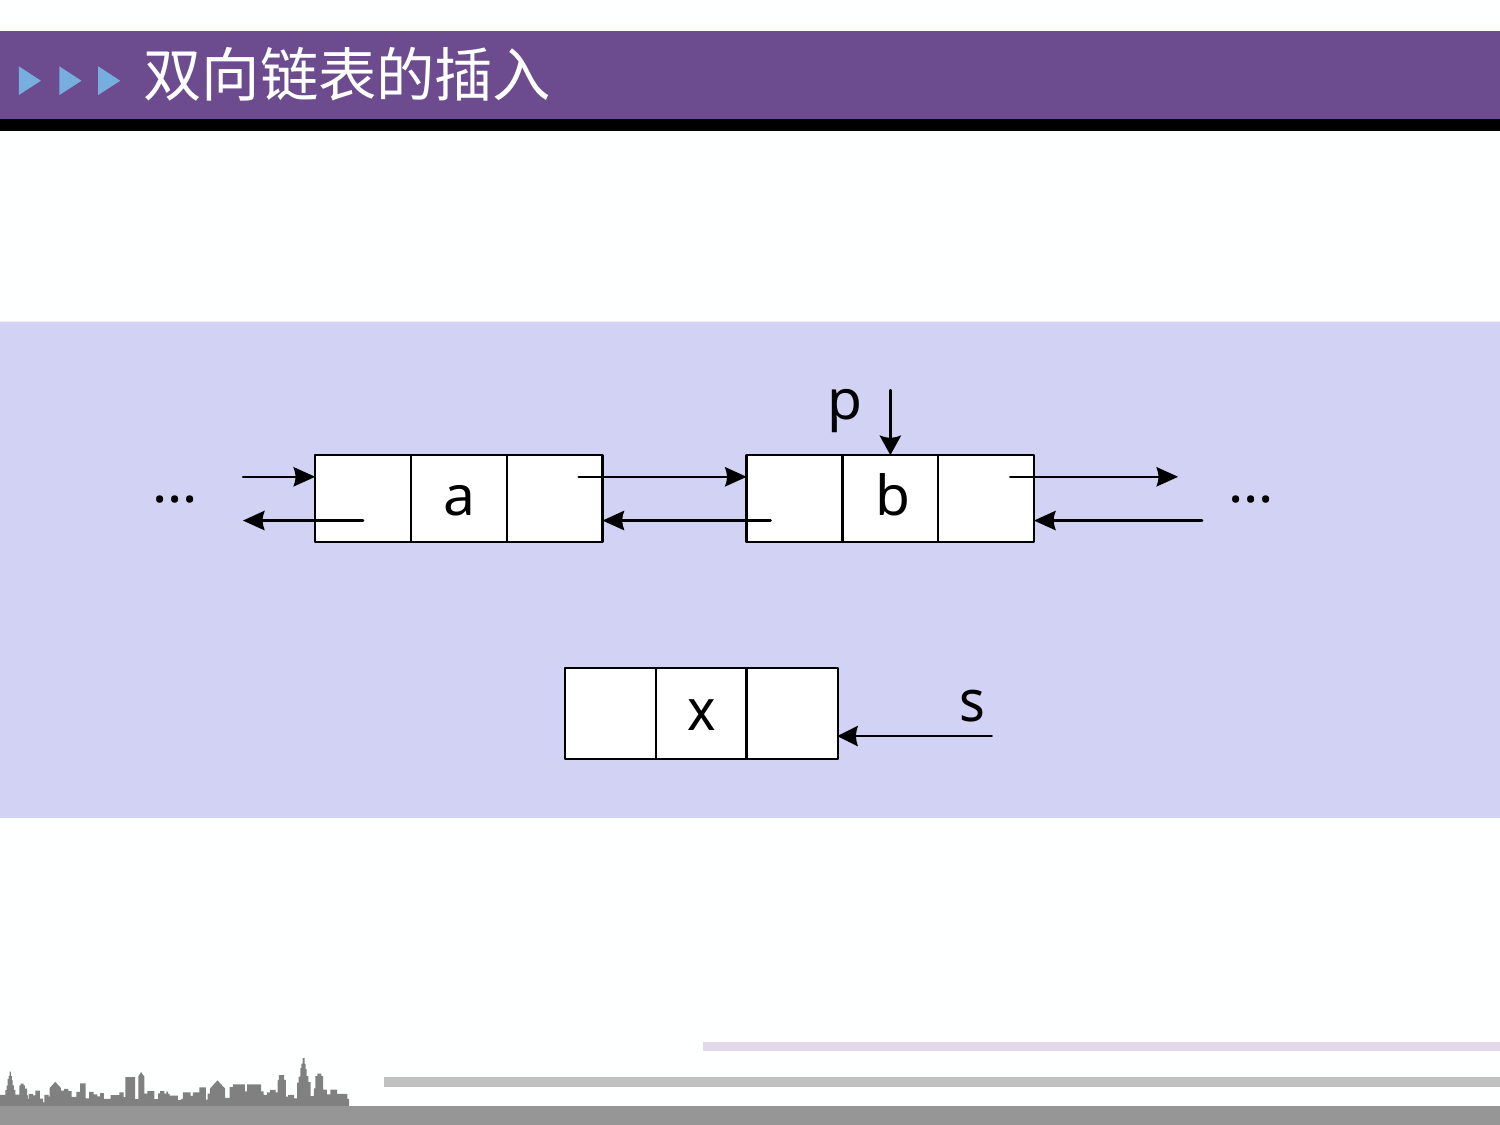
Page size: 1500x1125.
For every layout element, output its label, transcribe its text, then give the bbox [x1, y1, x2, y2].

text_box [560, 663, 1024, 764]
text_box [0, 1046, 1500, 1118]
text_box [122, 375, 1349, 764]
text_box 双向链表的插入 [128, 31, 719, 116]
text_box [0, 321, 1500, 818]
